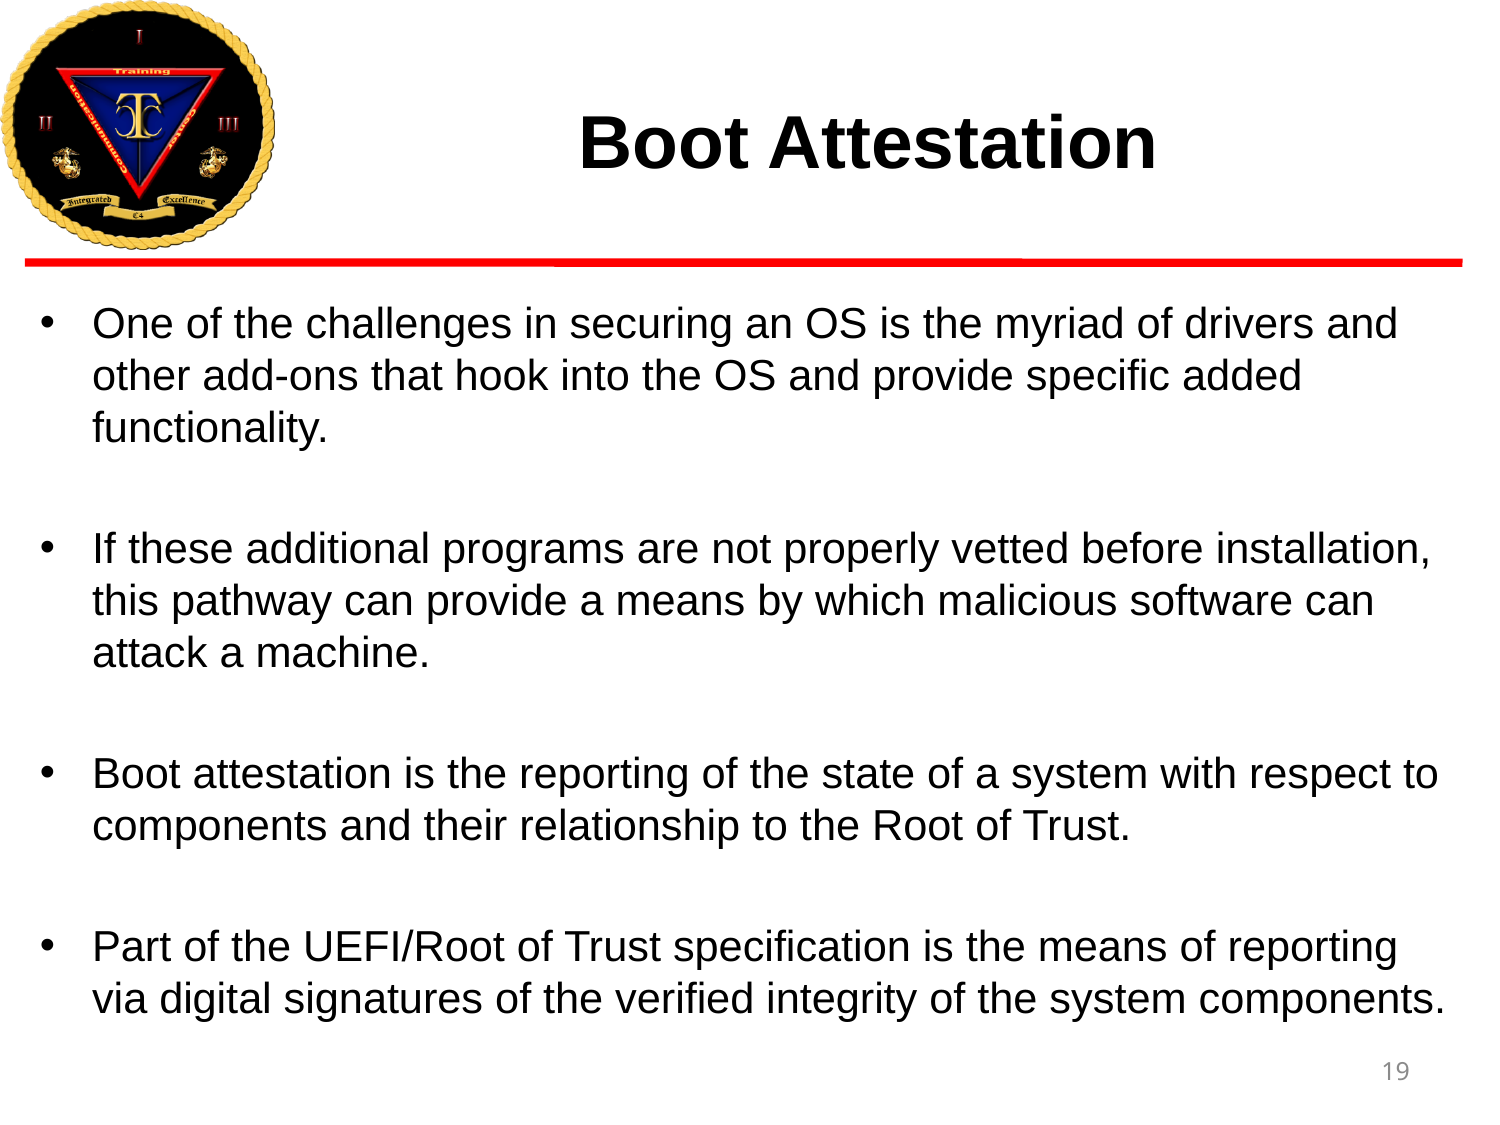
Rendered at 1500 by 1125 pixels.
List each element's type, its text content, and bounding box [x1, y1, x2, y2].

title Boot Attestation [274, 44, 1463, 233]
picture [0, 0, 275, 250]
list One of the challenges in securing an OS is the myriad of drivers and other add-ons that hook into the OS and provide specific added functionality. If these additional programs are not properly vetted before installation, this pathway can provide a means by which malicious software can attack a machine. Boot attestation is the reporting of the state of a system with respect to components and their relationship to the Root of Trust. Part of the UEFI/Root of Trust specification is the means of reporting via digital signatures of the verified integrity of the system components. [24, 287, 1463, 1081]
slide_number 19 [1074, 1042, 1425, 1103]
